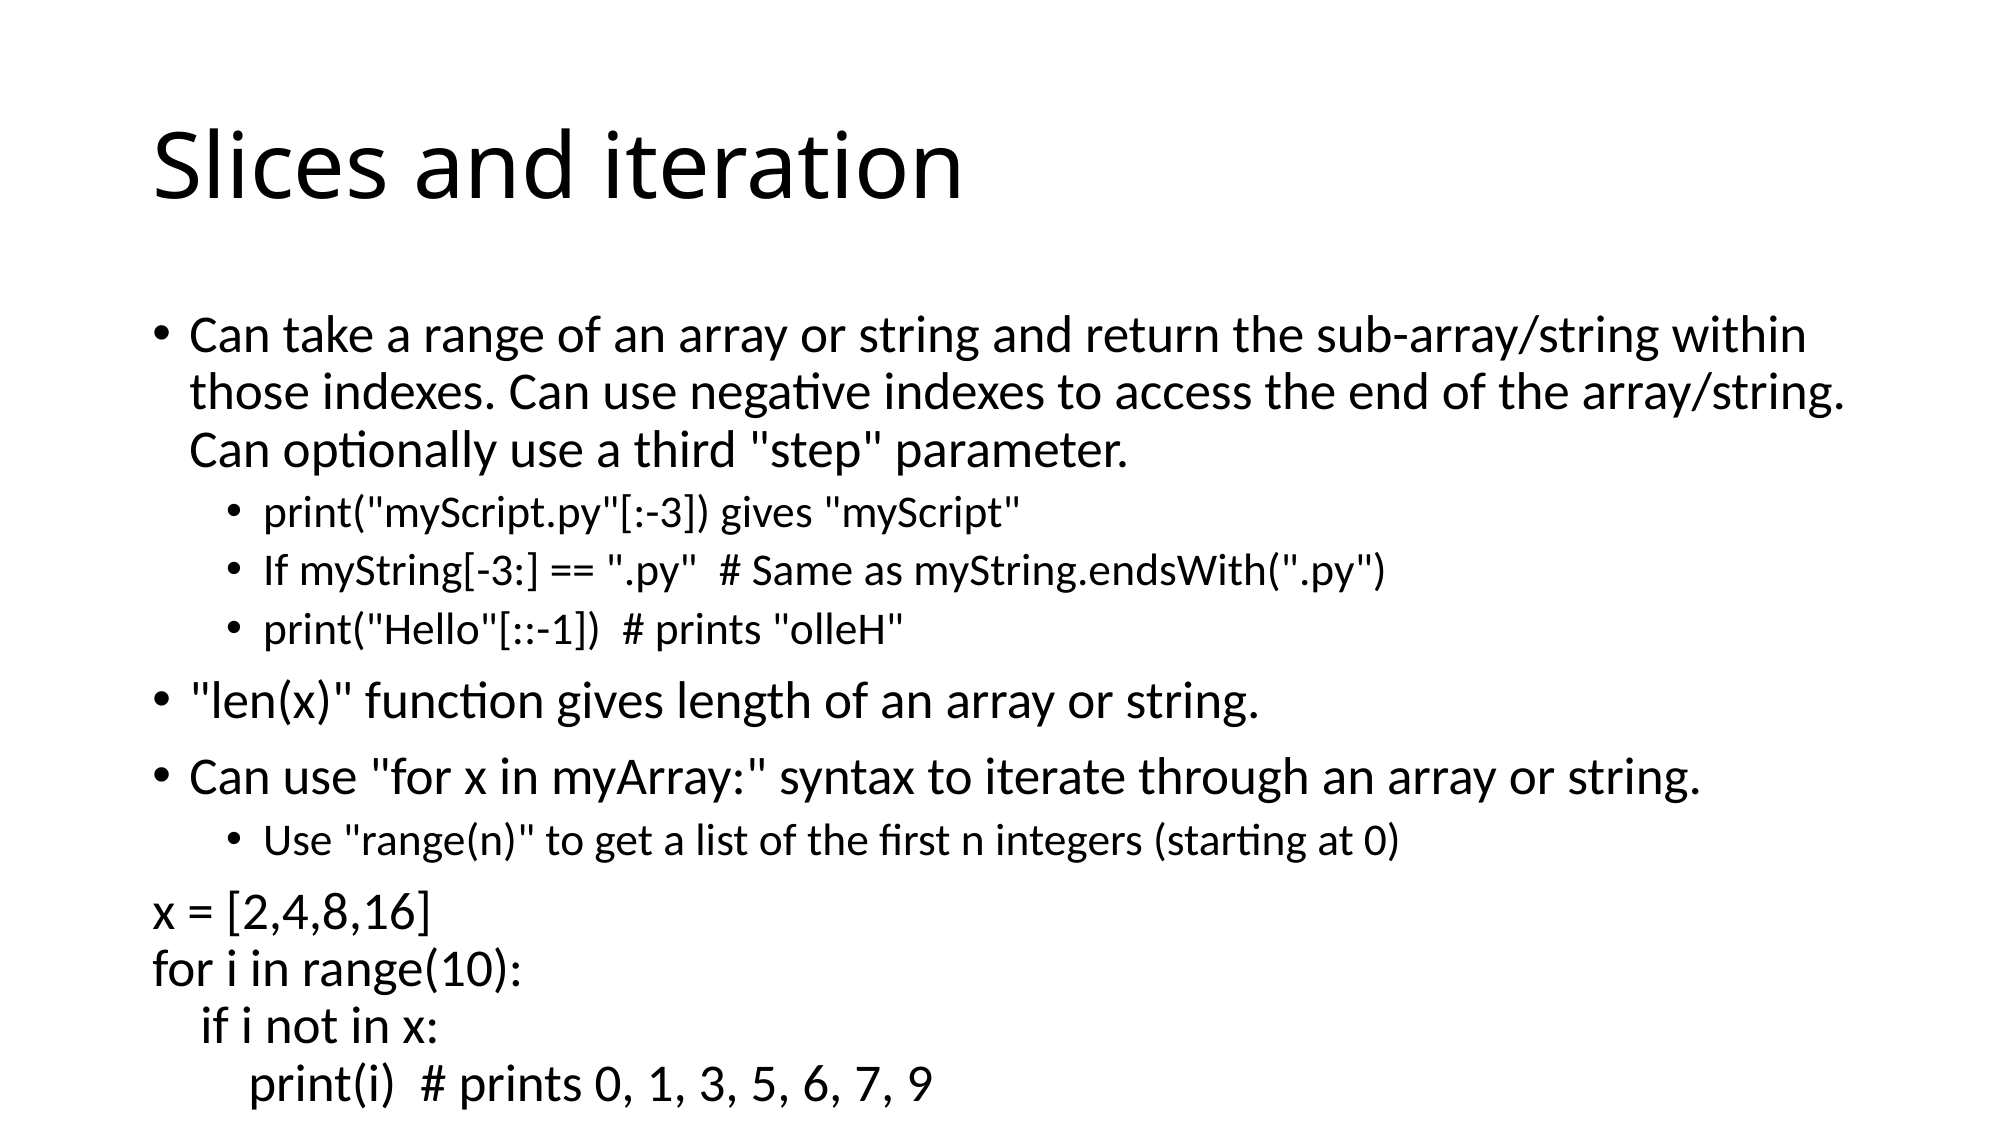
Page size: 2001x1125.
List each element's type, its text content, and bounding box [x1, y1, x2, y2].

title Slices and iteration [137, 59, 1863, 278]
list Can take a range of an array or string and return the sub-array/string within those indexes. Can use negative indexes to access the end of the array/string. Can optionally use a third "step" parameter. print("myScript.py"[:-3]) gives "myScript" If myString[-3:] == ".py" # Same as myString.endsWith(".py") print("Hello"[::-1]) # prints "olleH" "len(x)" function gives length of an array or string. Can use "for x in myArray:" syntax to iterate through an array or string. Use "range(n)" to get a list of the first n integers (starting at 0) x = [2,4,8,16] for i in range(10): if i not in x: print(i) # prints 0, 1, 3, 5, 6, 7, 9 [137, 299, 1863, 1125]
